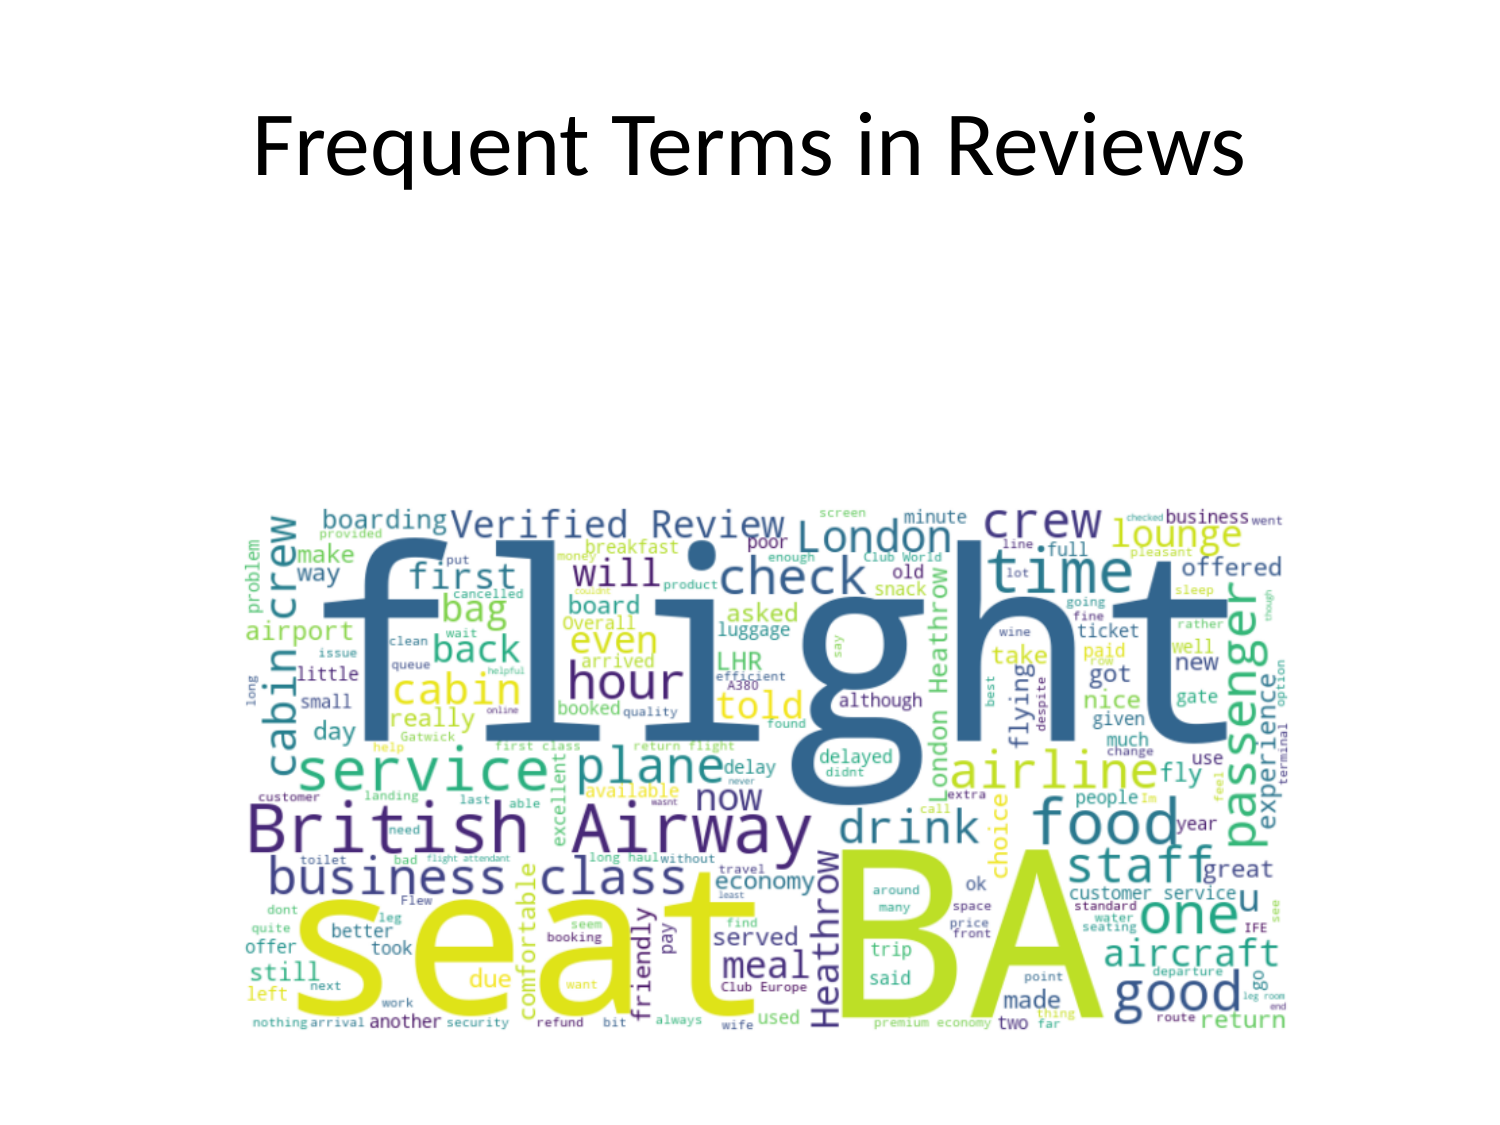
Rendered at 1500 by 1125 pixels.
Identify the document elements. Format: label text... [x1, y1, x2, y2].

picture [74, 224, 1426, 1125]
title Frequent Terms in Reviews [75, 45, 1425, 224]
